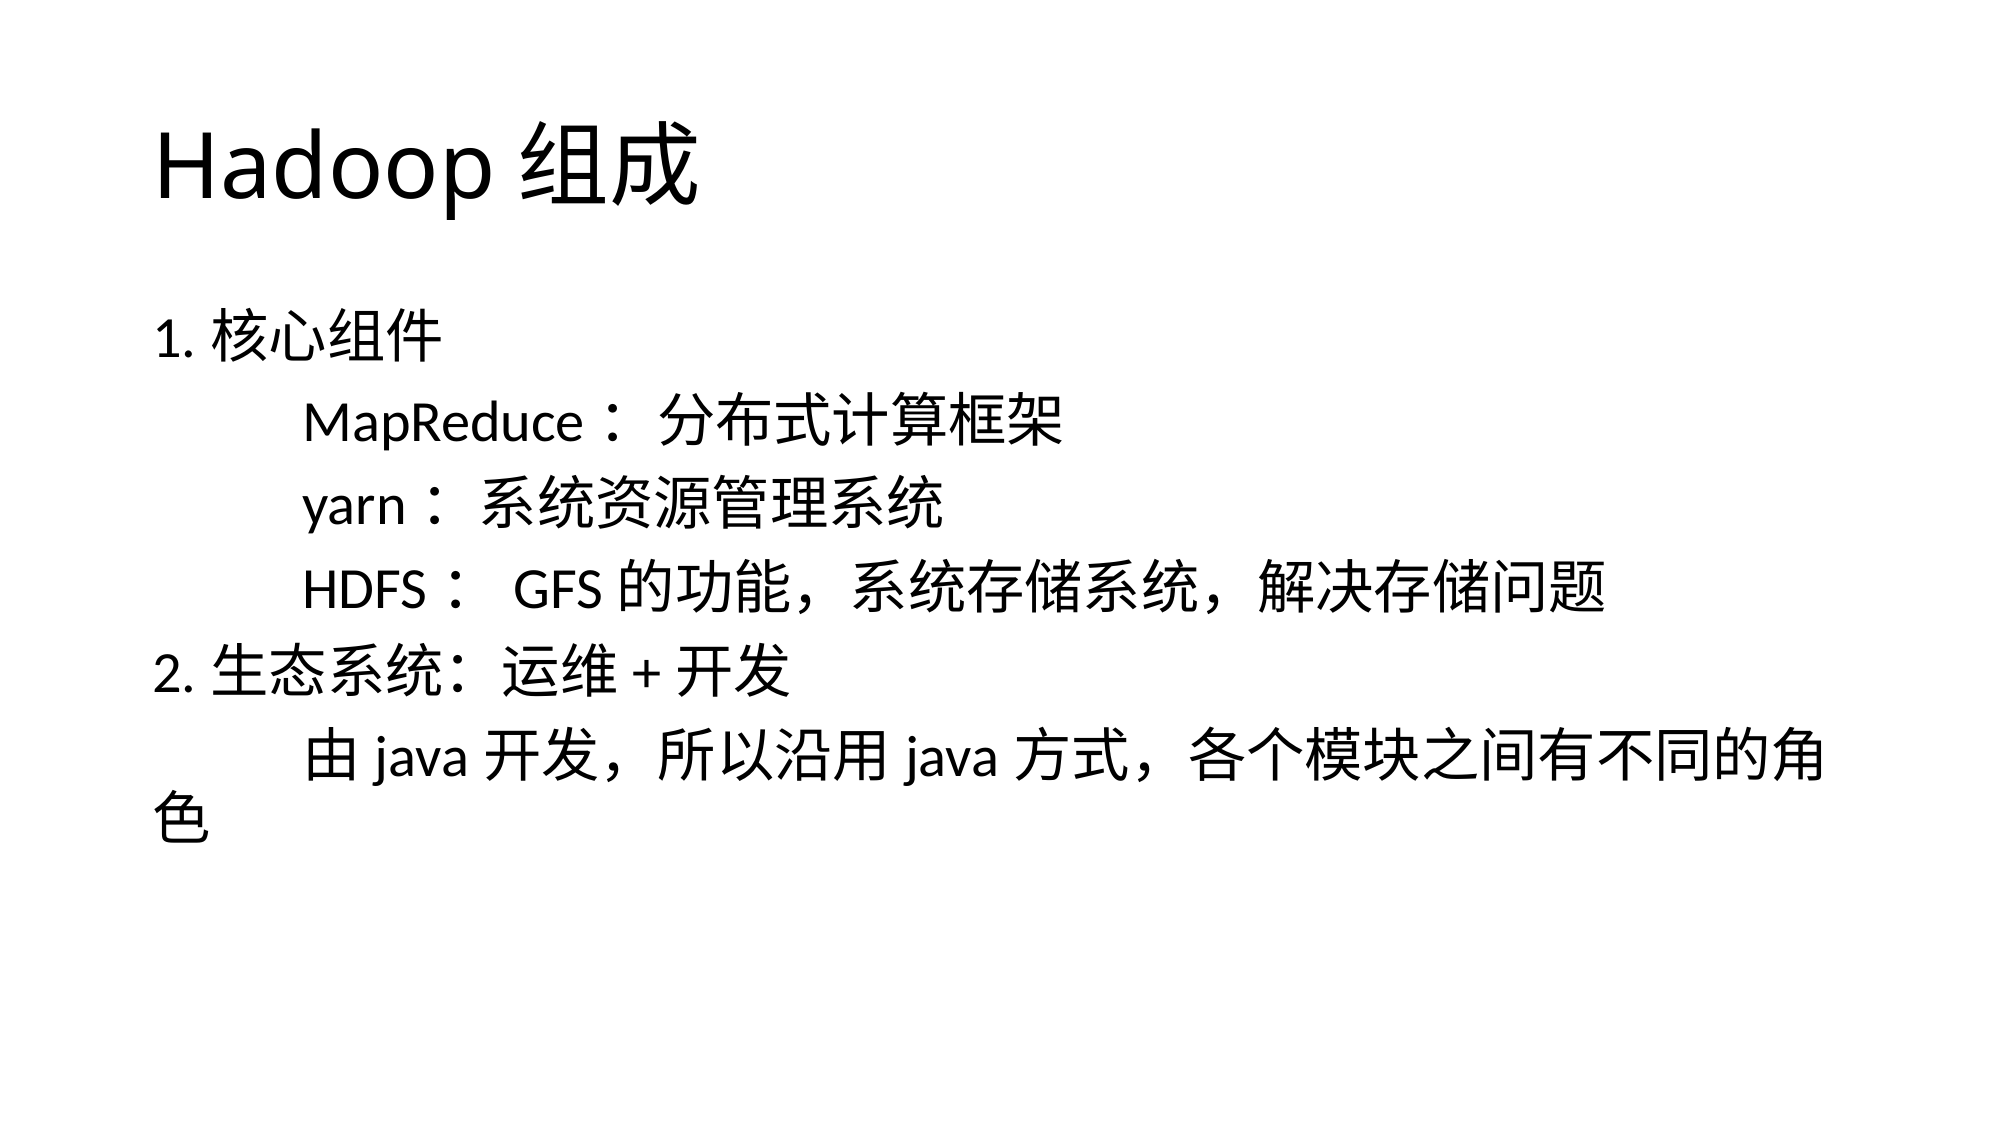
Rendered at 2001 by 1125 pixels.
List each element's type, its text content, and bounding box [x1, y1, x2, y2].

list 1.核心组件 MapReduce：分布式计算框架 yarn：系统资源管理系统 HDFS：GFS的功能，系统存储系统，解决存储问题 2.生态系统：运维+开发 由java开发，所以沿用java方式，各个模块之间有不同的角色 [137, 299, 1863, 1014]
title Hadoop组成 [137, 59, 1863, 278]
